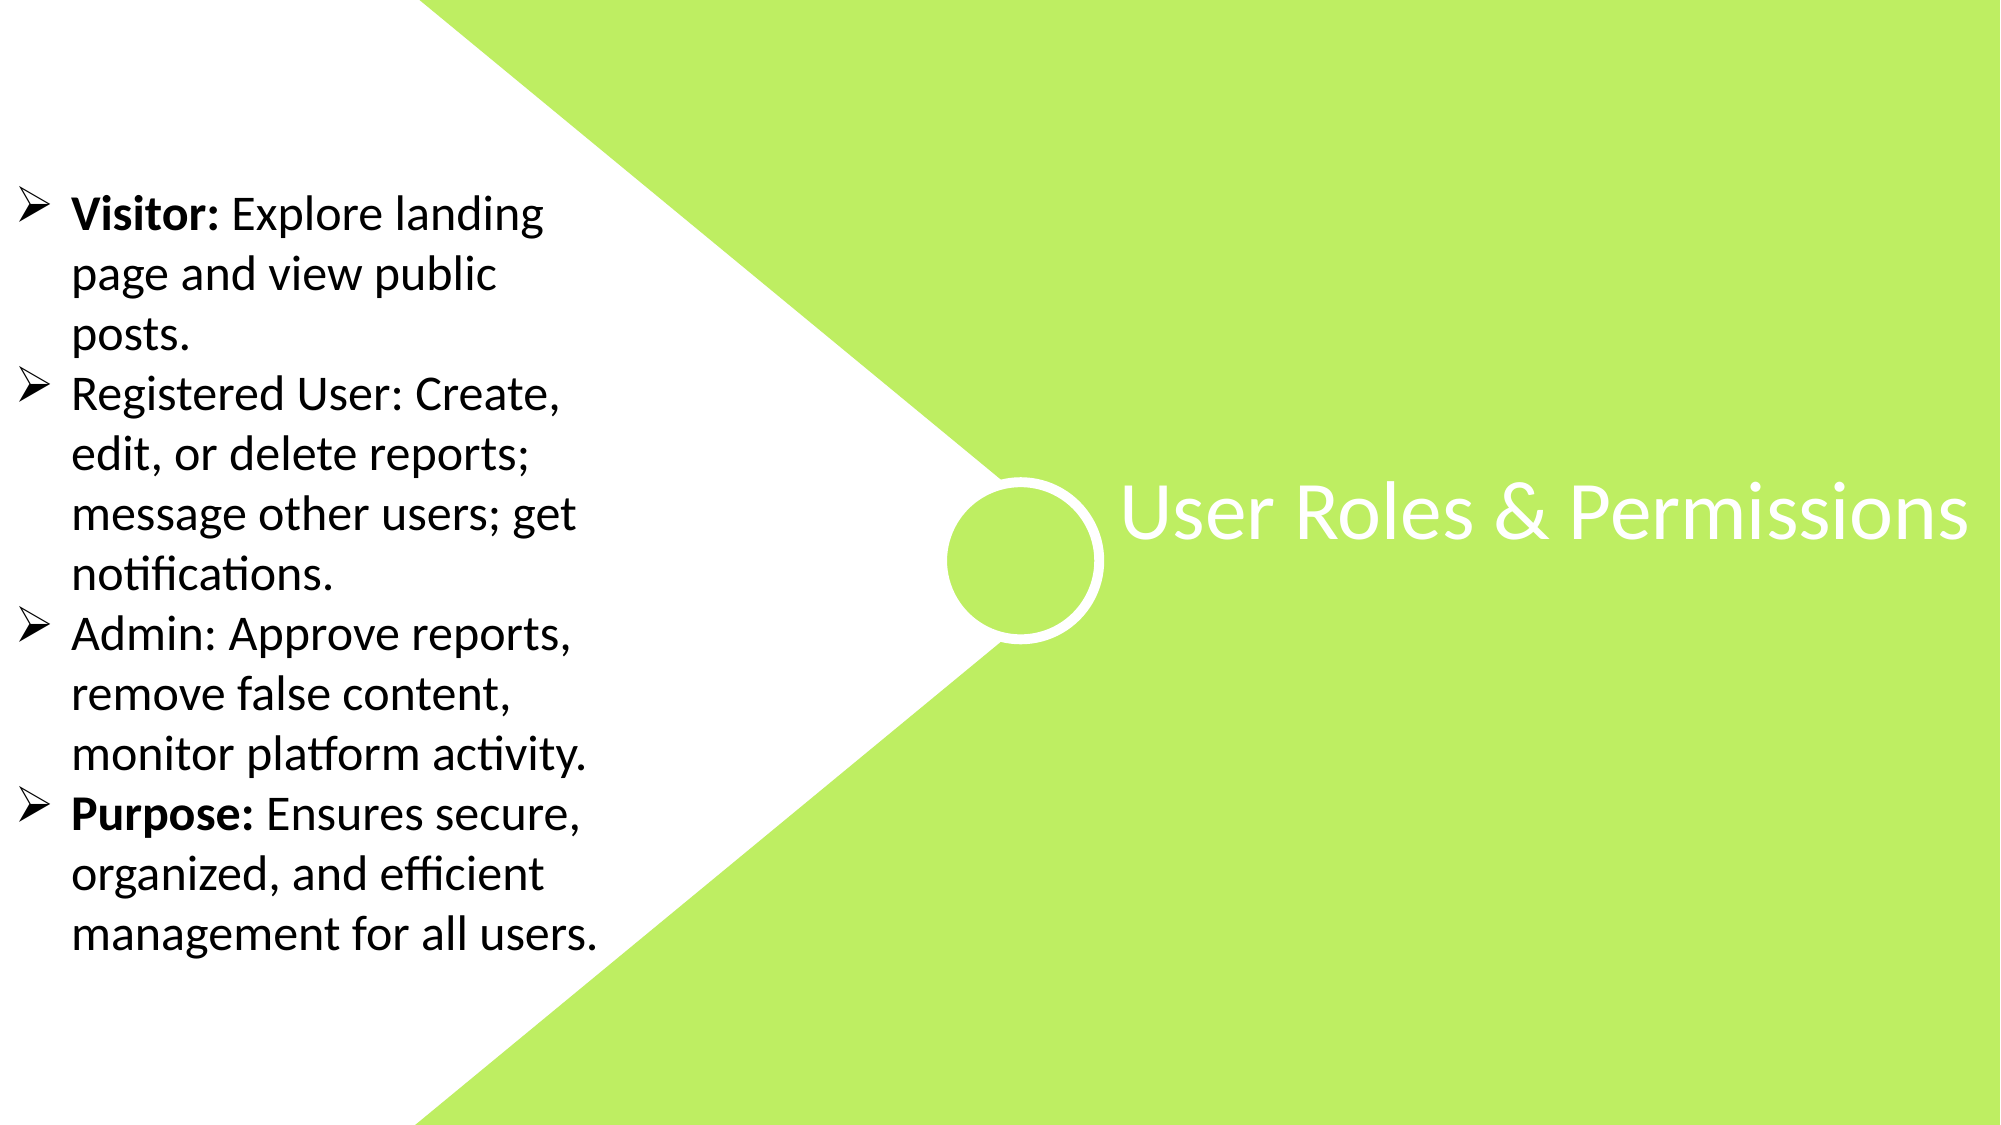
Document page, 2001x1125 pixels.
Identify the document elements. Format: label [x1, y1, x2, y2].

text_box [0, 0, 2000, 1125]
